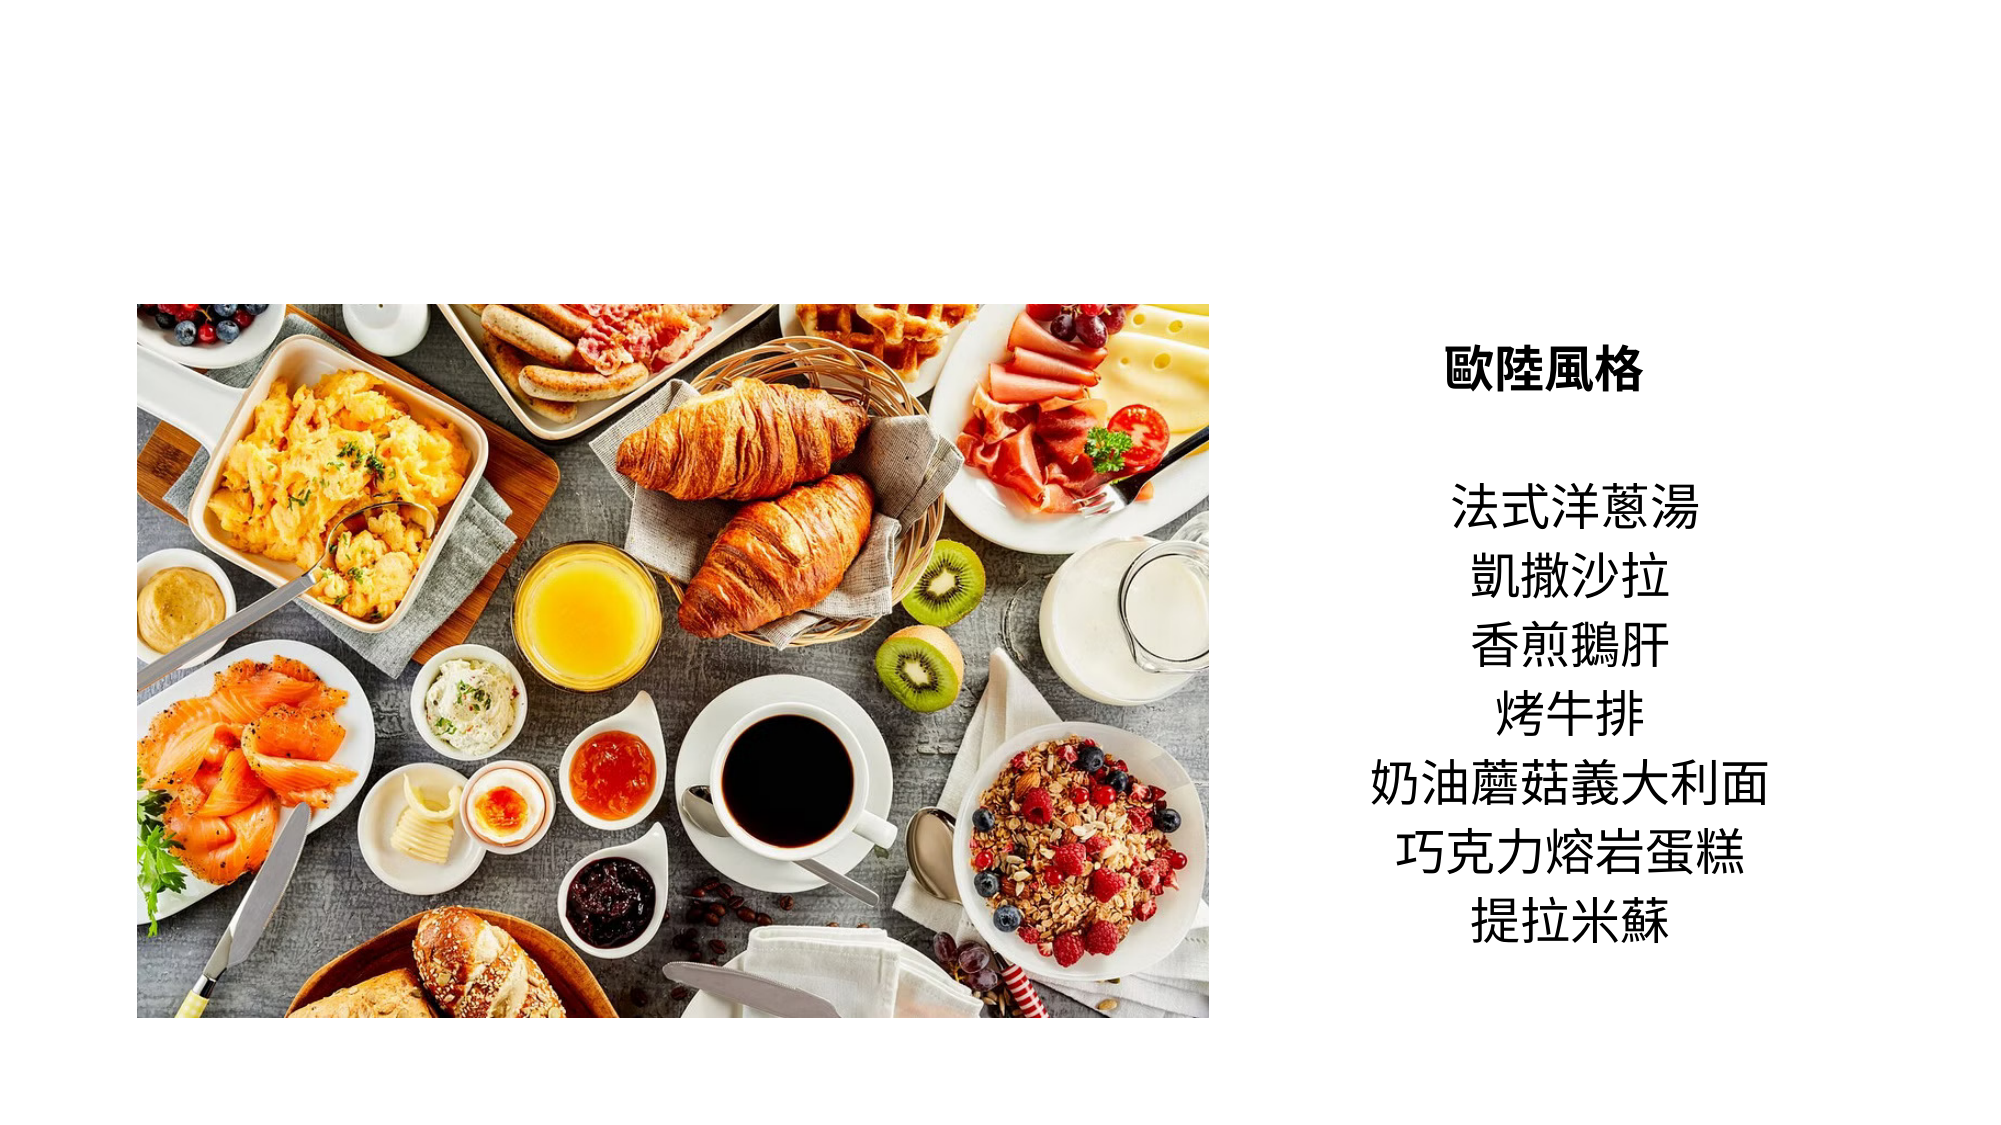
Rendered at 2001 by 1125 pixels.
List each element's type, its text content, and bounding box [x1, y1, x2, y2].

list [136, 303, 1210, 1019]
title 歐陸風格 法式洋蔥湯 凱撒沙拉 香煎鵝肝 烤牛排 奶油蘑菇義大利面 巧克力熔岩蛋糕 提拉米蘇 [1226, 304, 1863, 1019]
